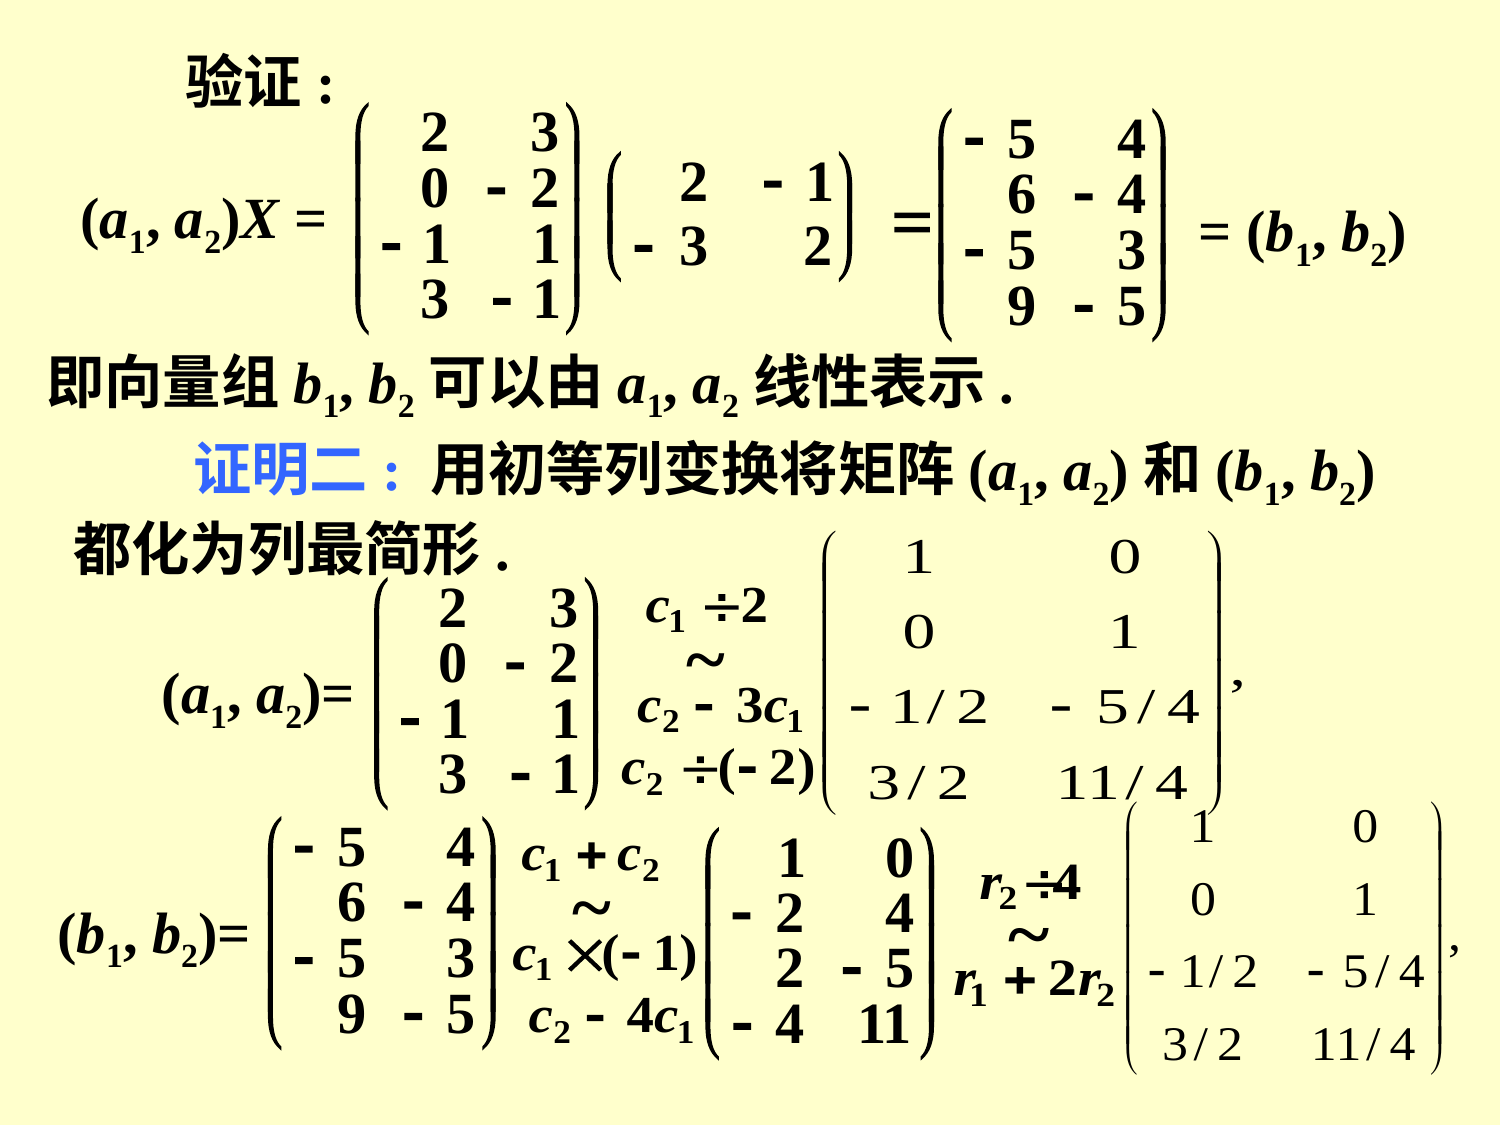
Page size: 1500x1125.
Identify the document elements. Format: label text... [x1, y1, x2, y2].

text_box (a1, a2)= [146, 647, 363, 743]
text_box 验证: [170, 37, 351, 123]
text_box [349, 99, 590, 338]
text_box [949, 858, 1110, 1011]
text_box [601, 147, 863, 286]
text_box (a1, a2)X = [65, 172, 343, 268]
text_box 即向量组b1, b2可以由a1, a2线性表示. [31, 337, 1030, 432]
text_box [808, 522, 1258, 824]
text_box (b1, b2)= [28, 887, 257, 982]
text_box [885, 104, 1178, 347]
text_box 证明二: 用初等列变换将矩阵(a1, a2)和(b1, b2)都化为列最简形. [58, 424, 1447, 590]
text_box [509, 824, 698, 1049]
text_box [618, 576, 803, 801]
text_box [1115, 792, 1471, 1084]
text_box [262, 812, 507, 1055]
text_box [699, 824, 944, 1063]
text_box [368, 574, 609, 813]
text_box = (b1, b2) [1183, 185, 1422, 281]
